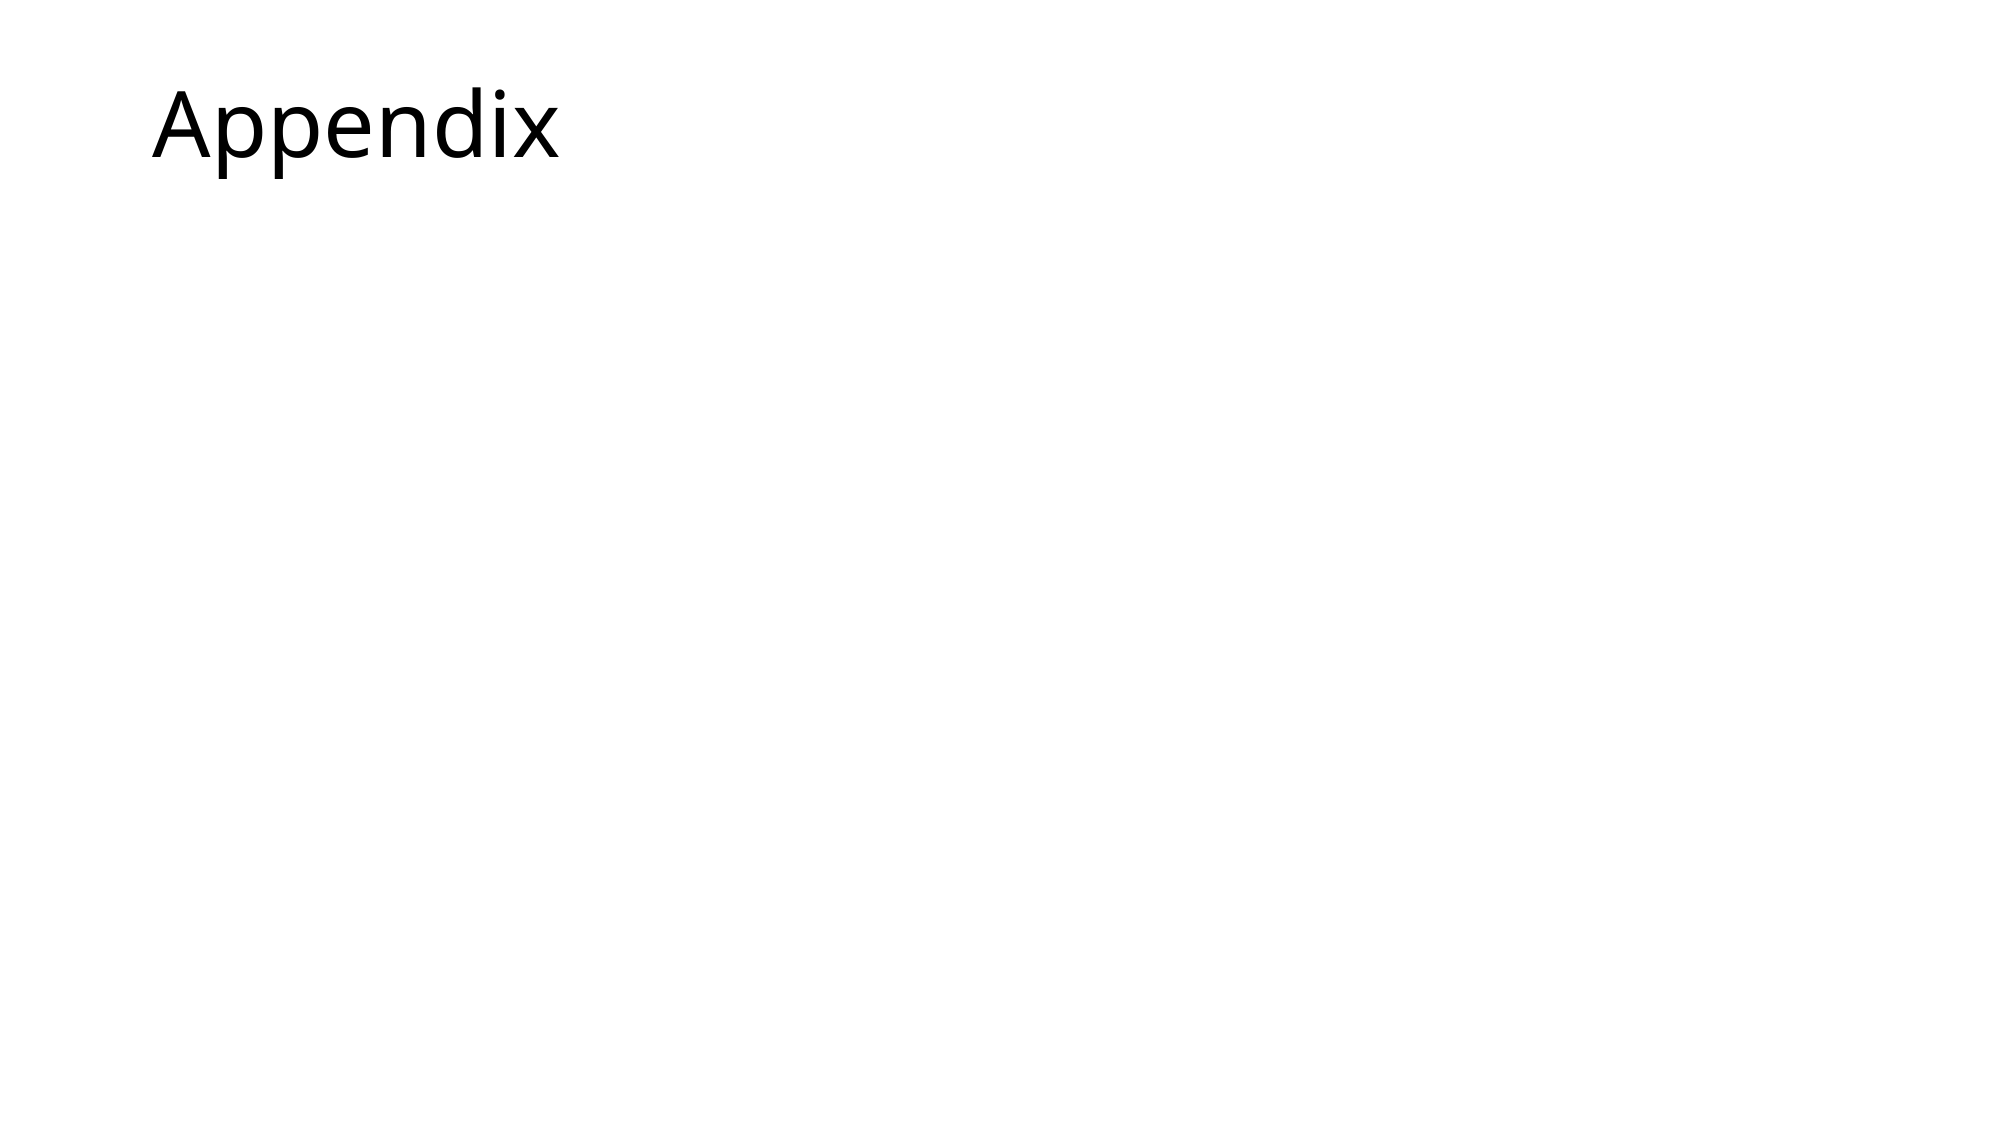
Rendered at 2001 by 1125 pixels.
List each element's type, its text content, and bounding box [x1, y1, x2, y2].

text_box Appendix [137, 18, 1863, 237]
